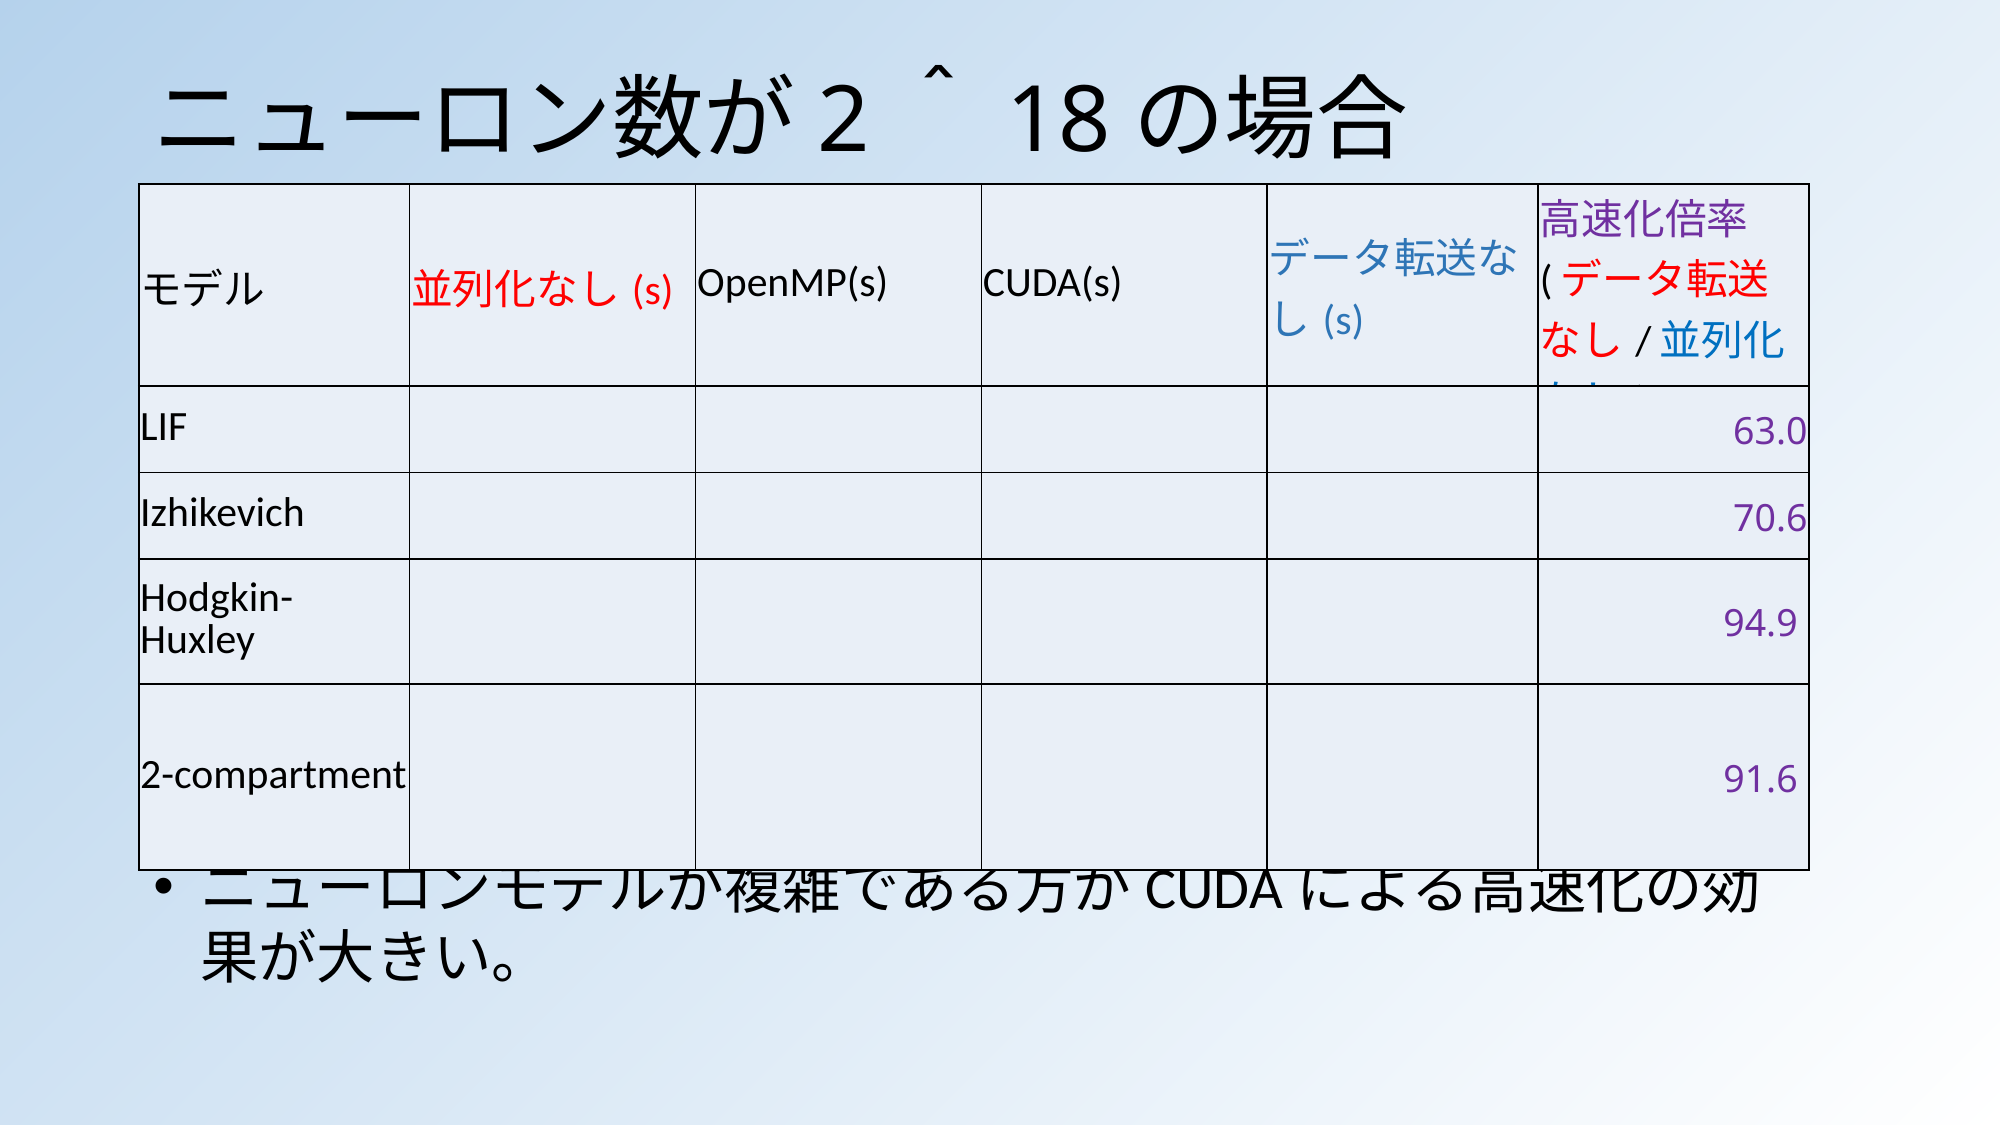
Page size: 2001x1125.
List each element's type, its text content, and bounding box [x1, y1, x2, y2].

title ニューロン数が2＾18の場合 [138, 60, 1864, 185]
text_box ニューロンモデルが複雑である方がCUDAによる高速化の効果が大きい。 [138, 842, 1824, 998]
